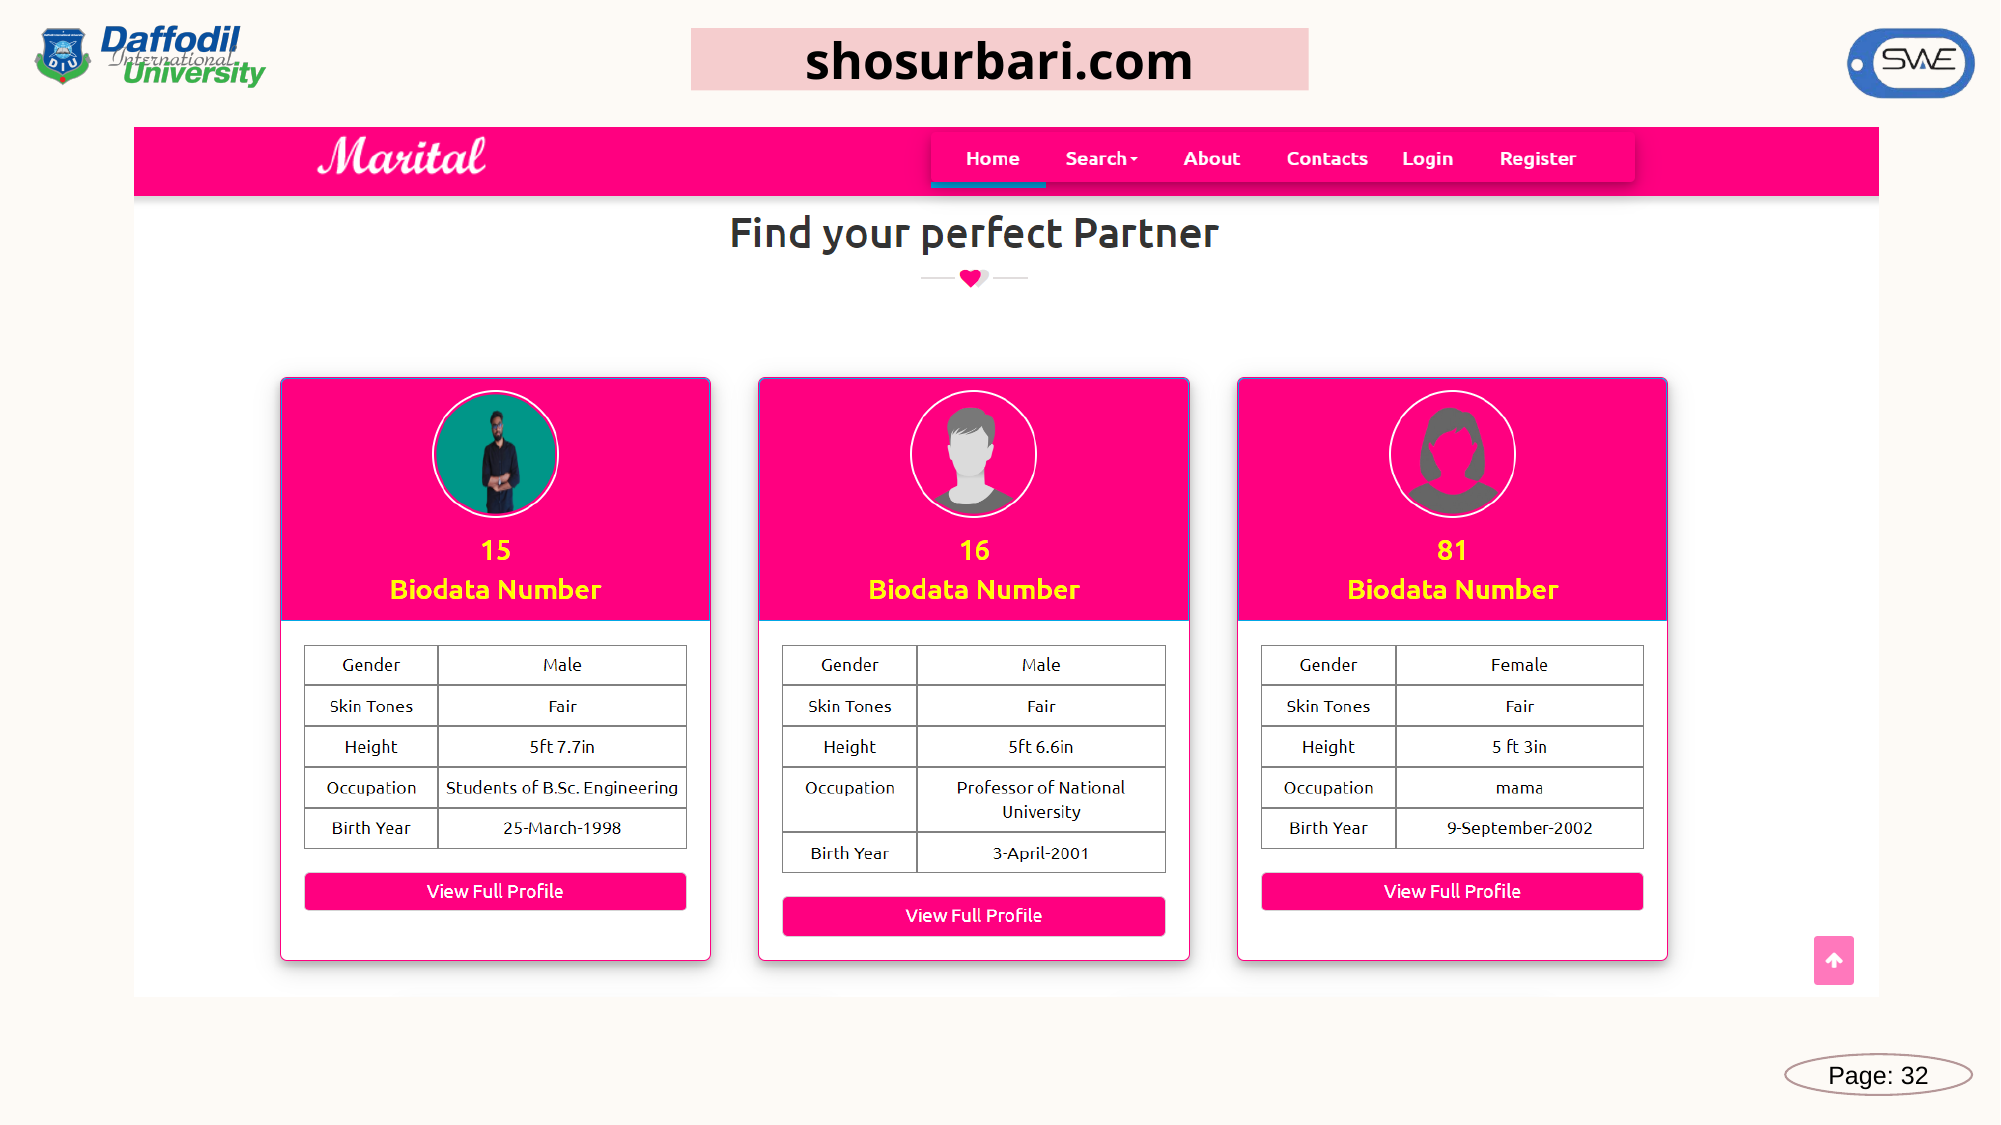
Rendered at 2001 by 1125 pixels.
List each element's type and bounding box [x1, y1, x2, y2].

text_box [34, 5, 1978, 1095]
